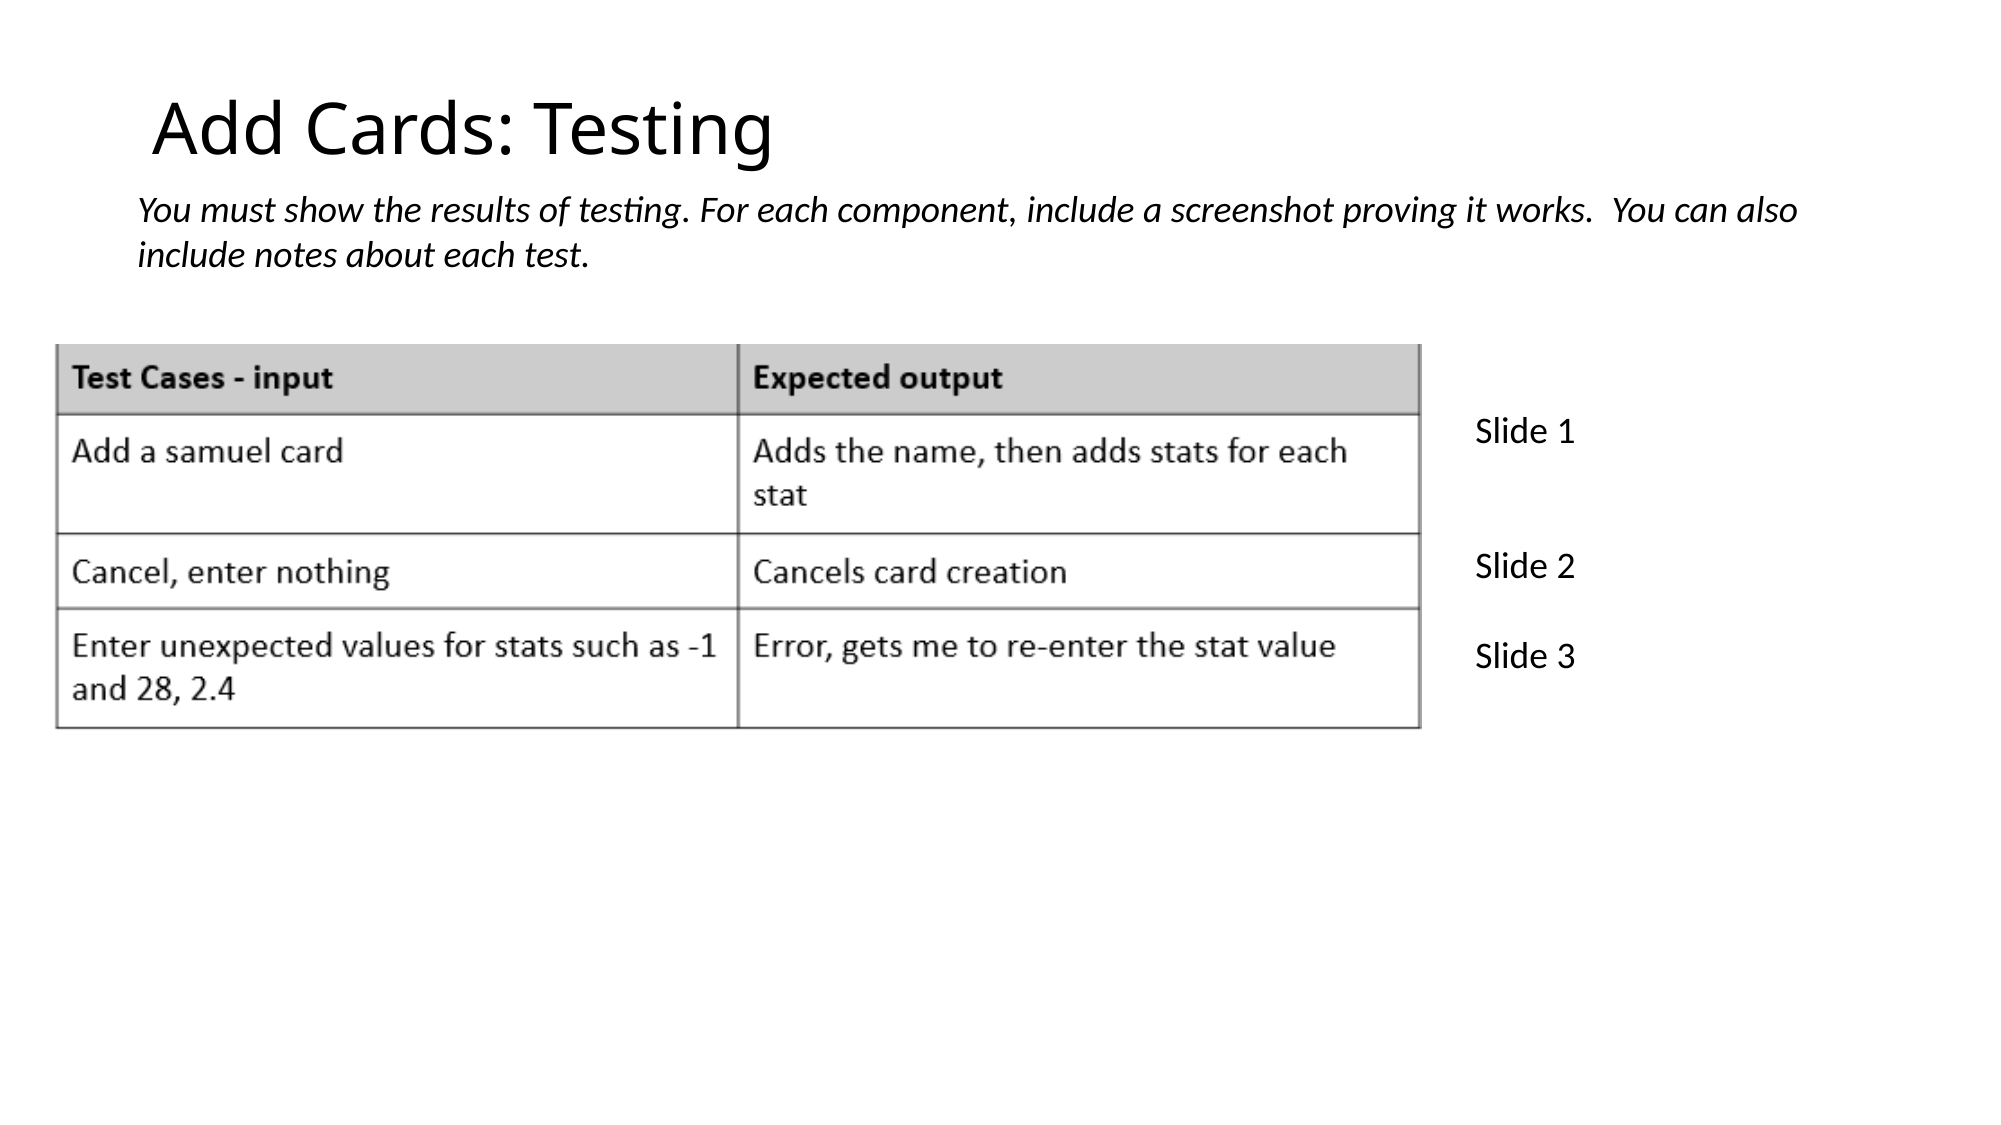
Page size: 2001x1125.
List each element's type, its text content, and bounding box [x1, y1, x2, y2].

picture [52, 344, 1422, 731]
text_box Slide 1 Slide 2 Slide 3 [1460, 398, 1820, 684]
title Add Cards: Testing [137, 84, 1863, 177]
text_box You must show the results of testing. For each component, include a screenshot proving it works. You can also include notes about each test. [122, 177, 1877, 282]
